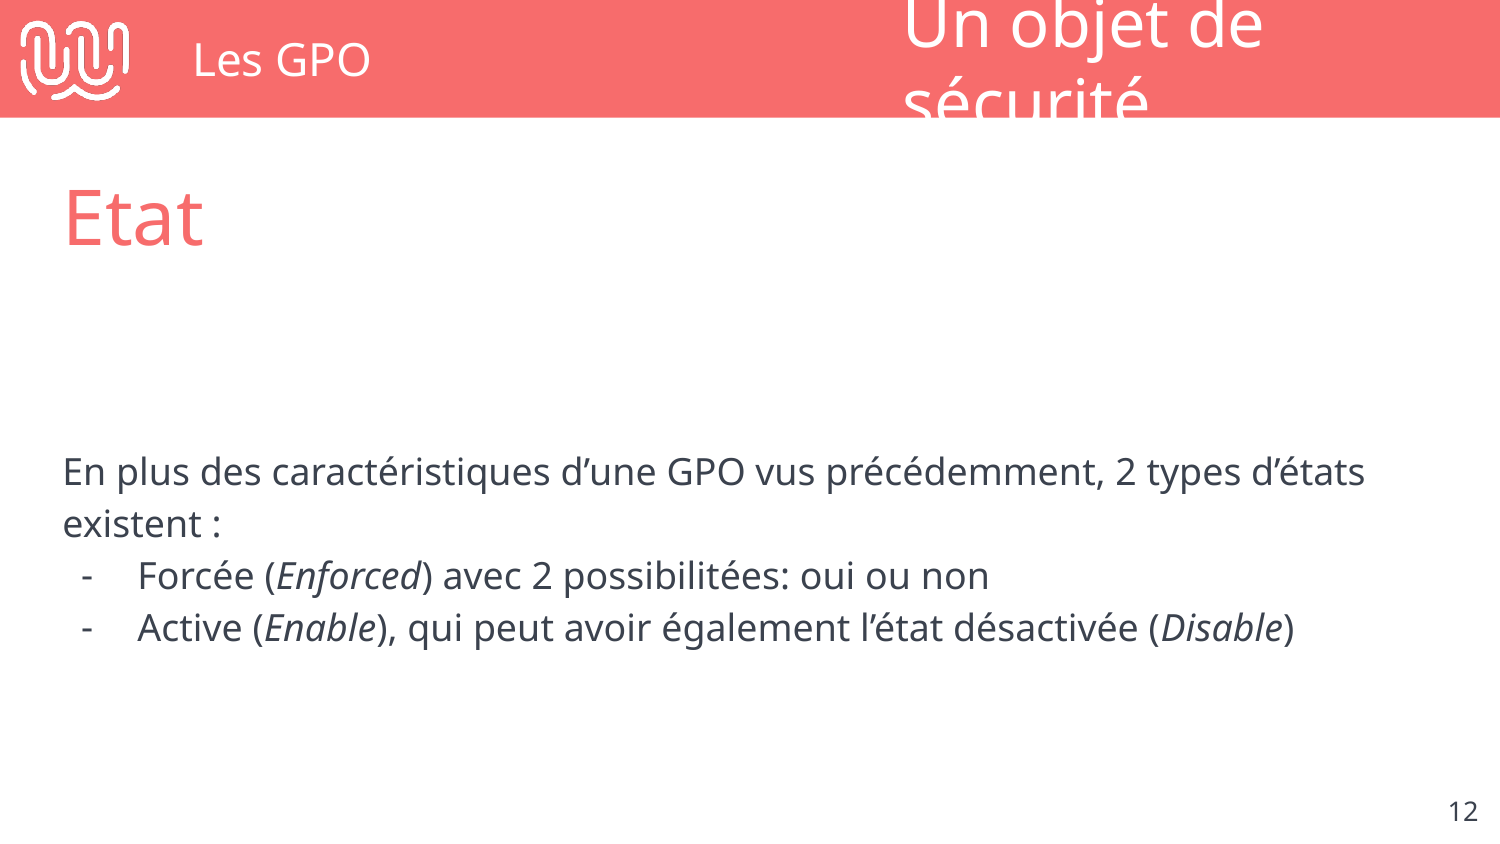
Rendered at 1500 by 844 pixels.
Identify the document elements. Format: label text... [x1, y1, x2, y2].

list En plus des caractéristiques d’une GPO vus précédemment, 2 types d’états existent : Forcée (Enforced) avec 2 possibilitées: oui ou non Active (Enable), qui peut avoir également l’état désactivée (Disable) [62, 285, 1452, 805]
picture [20, 20, 134, 101]
slide_number ‹#› [1403, 779, 1494, 844]
subtitle Un objet de sécurité [902, 31, 1479, 91]
title Les GPO [192, 0, 896, 118]
title Etat [62, 168, 1452, 256]
